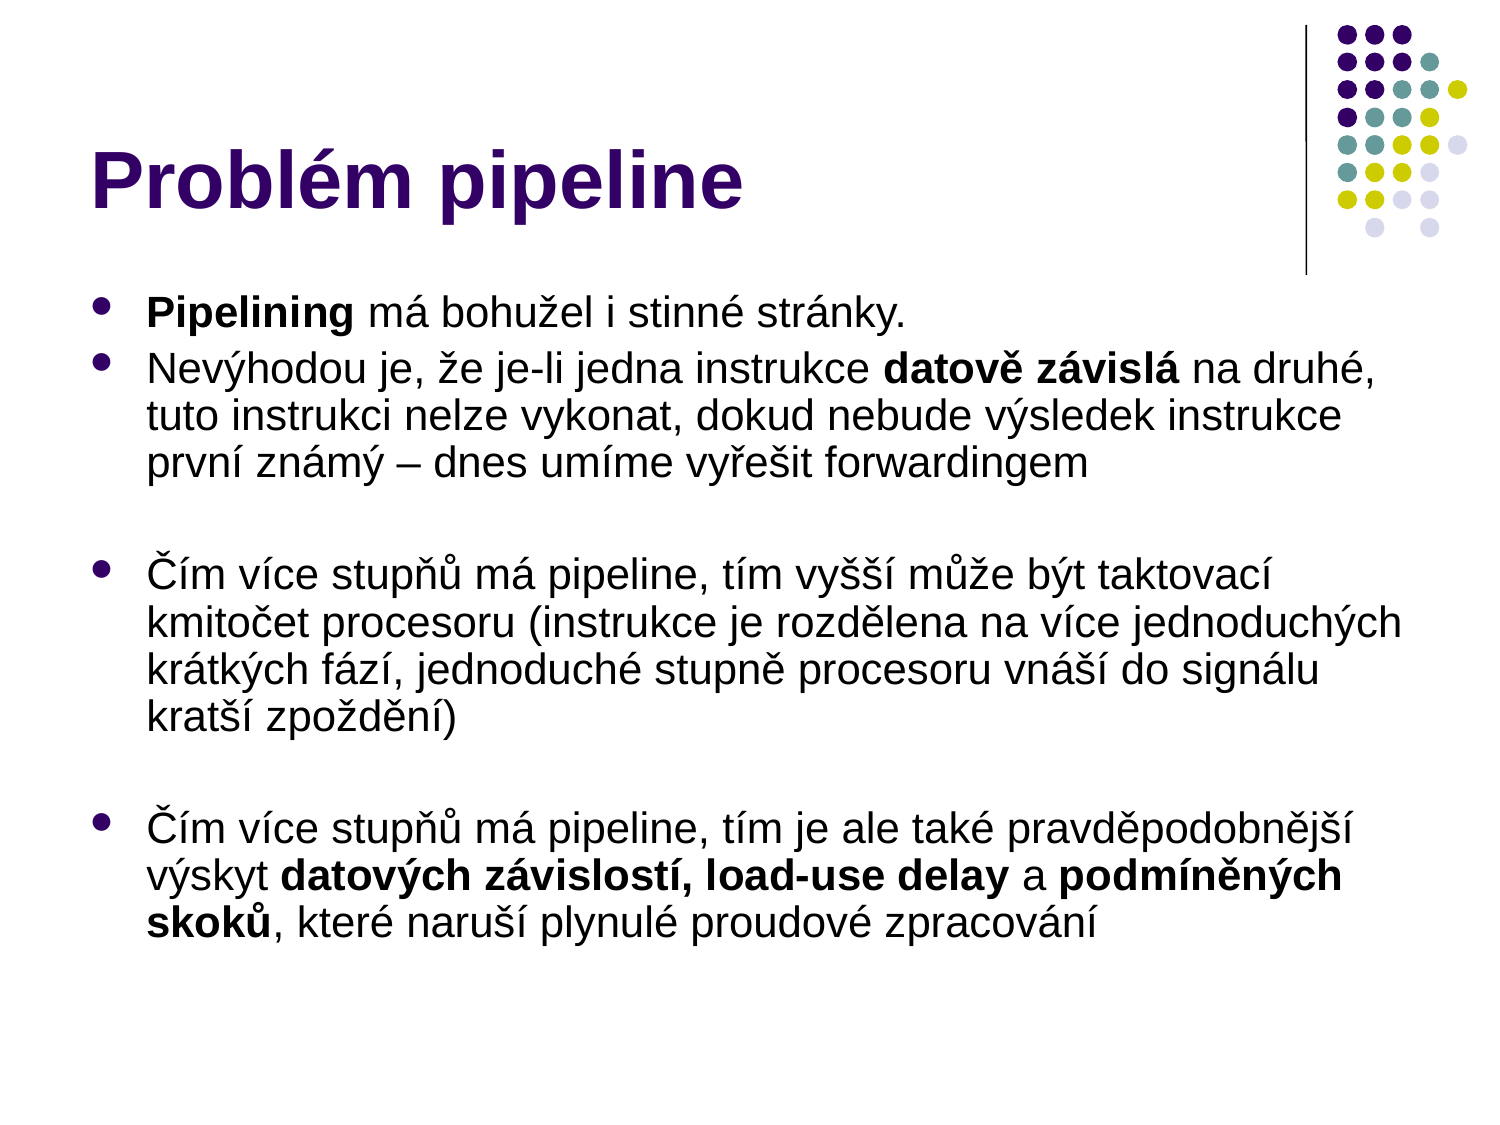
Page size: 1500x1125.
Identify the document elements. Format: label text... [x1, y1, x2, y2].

title Problém pipeline [75, 20, 1313, 233]
list Pipelining má bohužel i stinné stránky. Nevýhodou je, že je-li jedna instrukce datově závislá na druhé, tuto instrukci nelze vykonat, dokud nebude výsledek instrukce první známý – dnes umíme vyřešit forwardingem Čím více stupňů má pipeline, tím vyšší může být taktovací kmitočet procesoru (instrukce je rozdělena na více jednoduchých krátkých fází, jednoduché stupně procesoru vnáší do signálu kratší zpoždění) Čím více stupňů má pipeline, tím je ale také pravděpodobnější výskyt datových závislostí, load-use delay a podmíněných skoků, které naruší plynulé proudové zpracování [75, 282, 1425, 1006]
